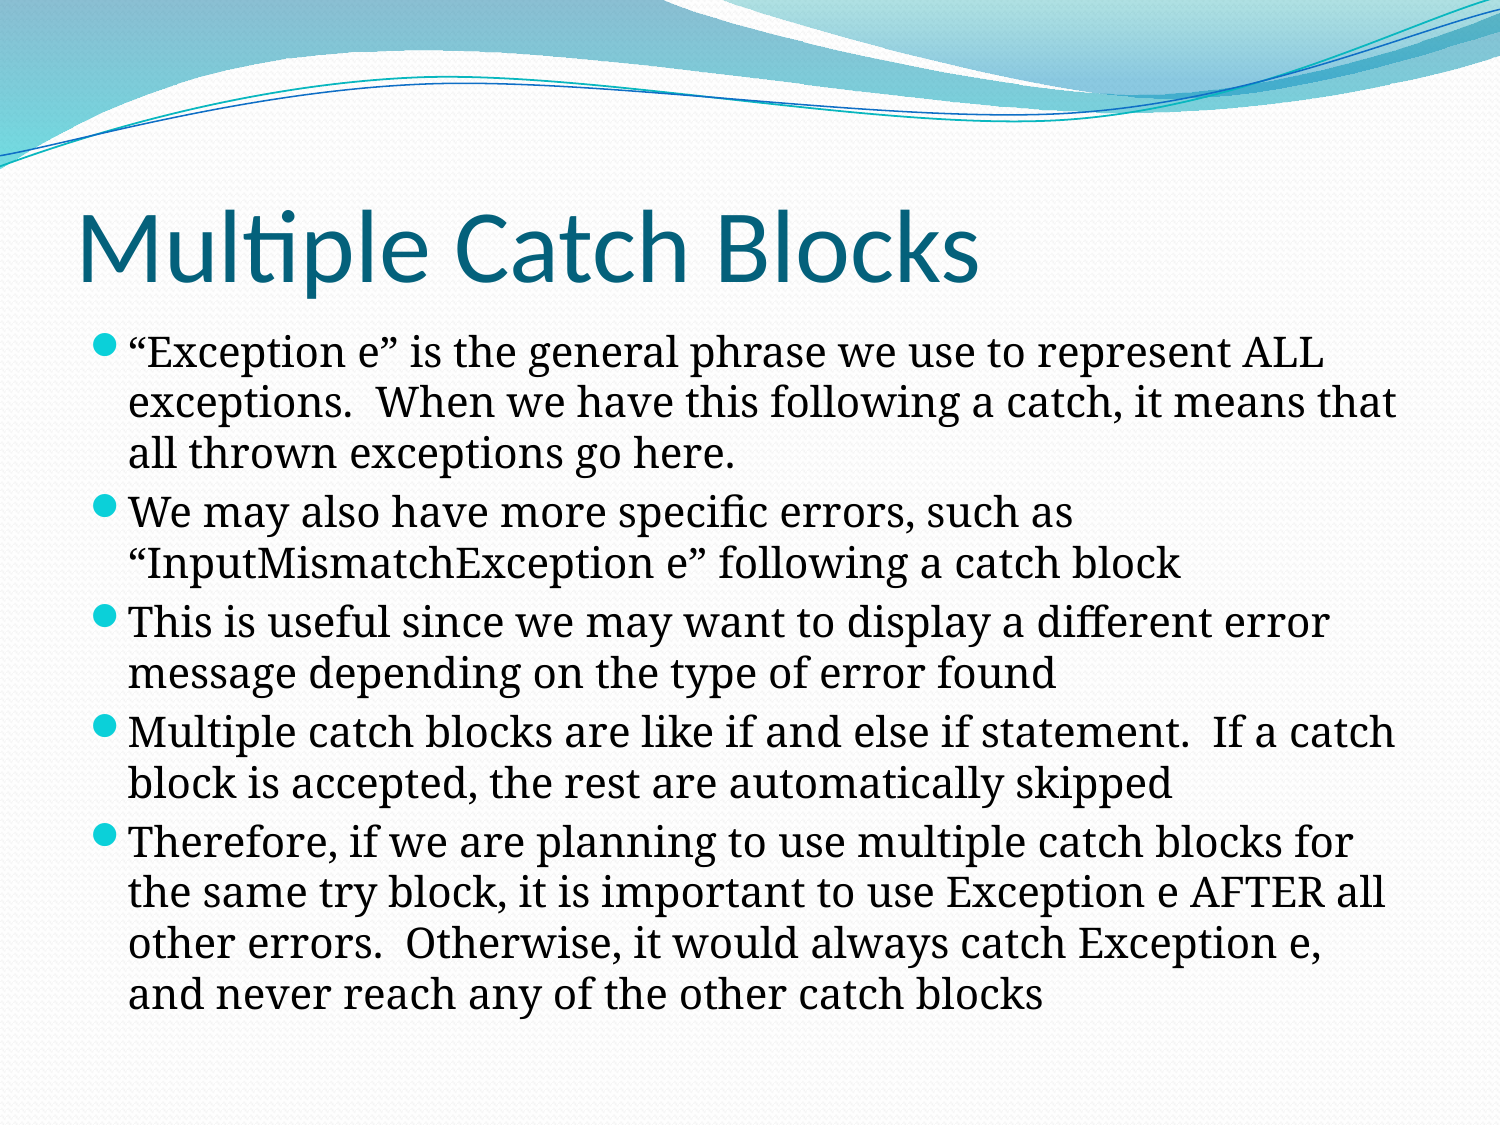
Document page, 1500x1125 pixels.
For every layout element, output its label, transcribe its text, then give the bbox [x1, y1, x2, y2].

title Multiple Catch Blocks [75, 115, 1425, 303]
list “Exception e” is the general phrase we use to represent ALL exceptions. When we have this following a catch, it means that all thrown exceptions go here. We may also have more specific errors, such as “InputMismatchException e” following a catch block This is useful since we may want to display a different error message depending on the type of error found Multiple catch blocks are like if and else if statement. If a catch block is accepted, the rest are automatically skipped Therefore, if we are planning to use multiple catch blocks for the same try block, it is important to use Exception e AFTER all other errors. Otherwise, it would always catch Exception e, and never reach any of the other catch blocks [75, 317, 1425, 1038]
